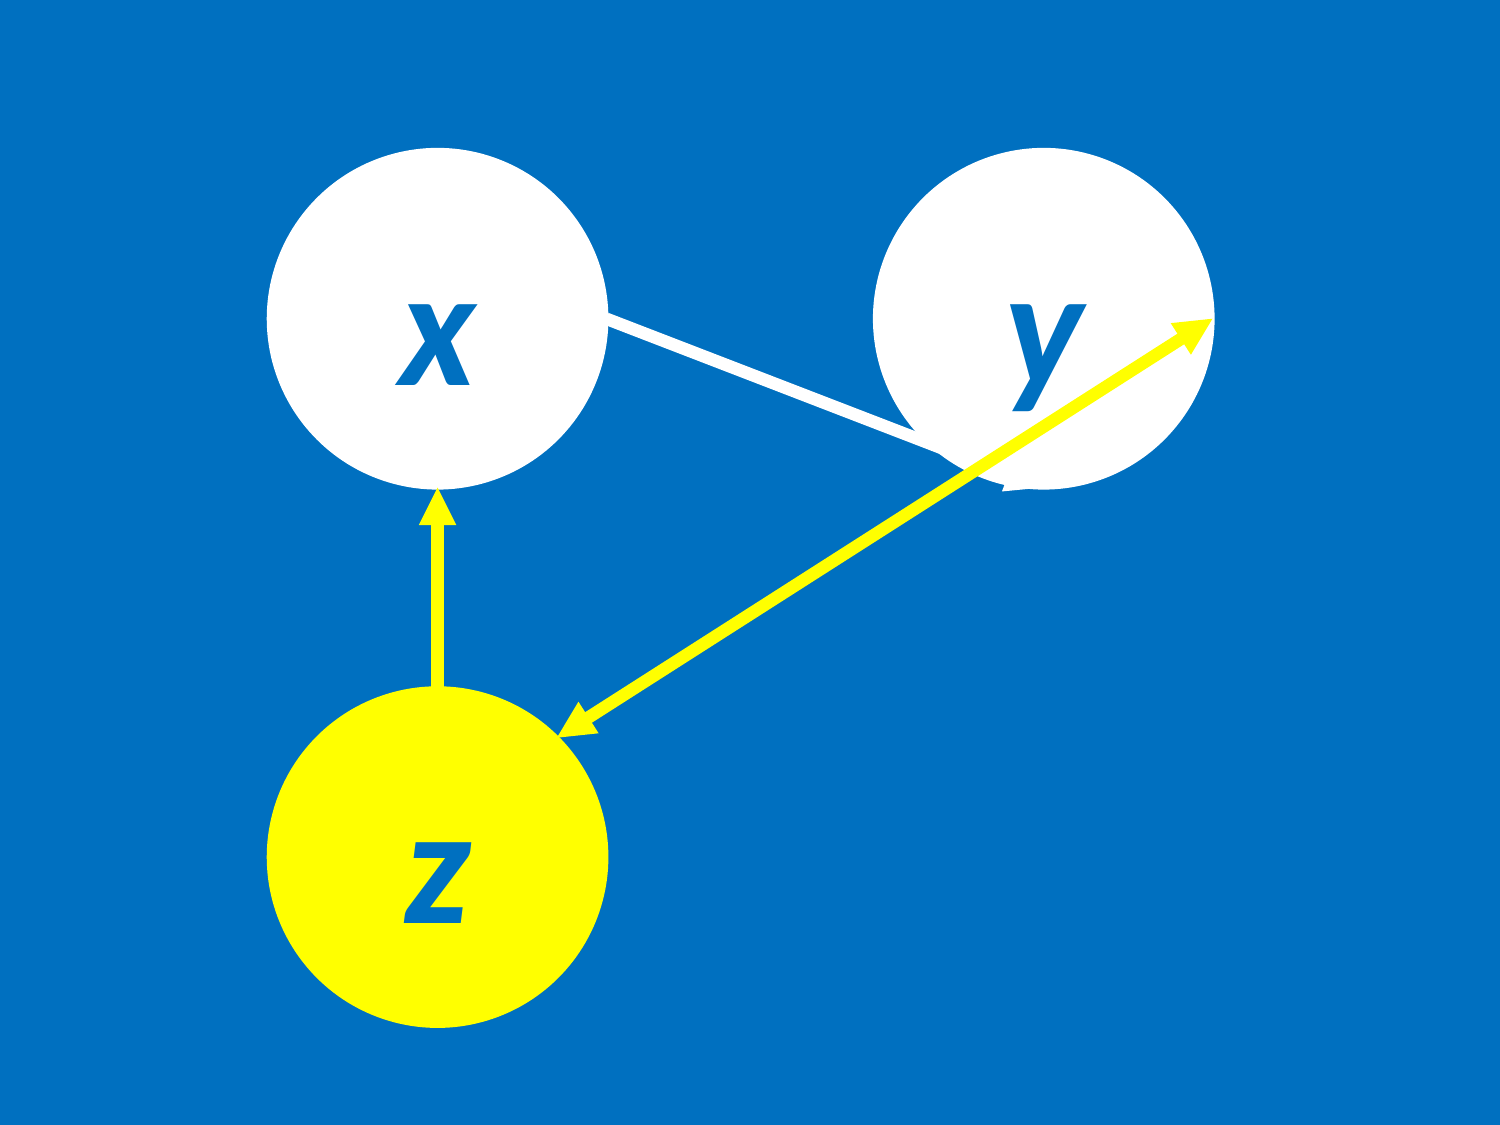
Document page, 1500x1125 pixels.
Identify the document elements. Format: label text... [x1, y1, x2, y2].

text_box y [872, 147, 1215, 490]
text_box z [266, 686, 609, 1028]
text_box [556, 437, 925, 738]
text_box x [266, 147, 609, 490]
